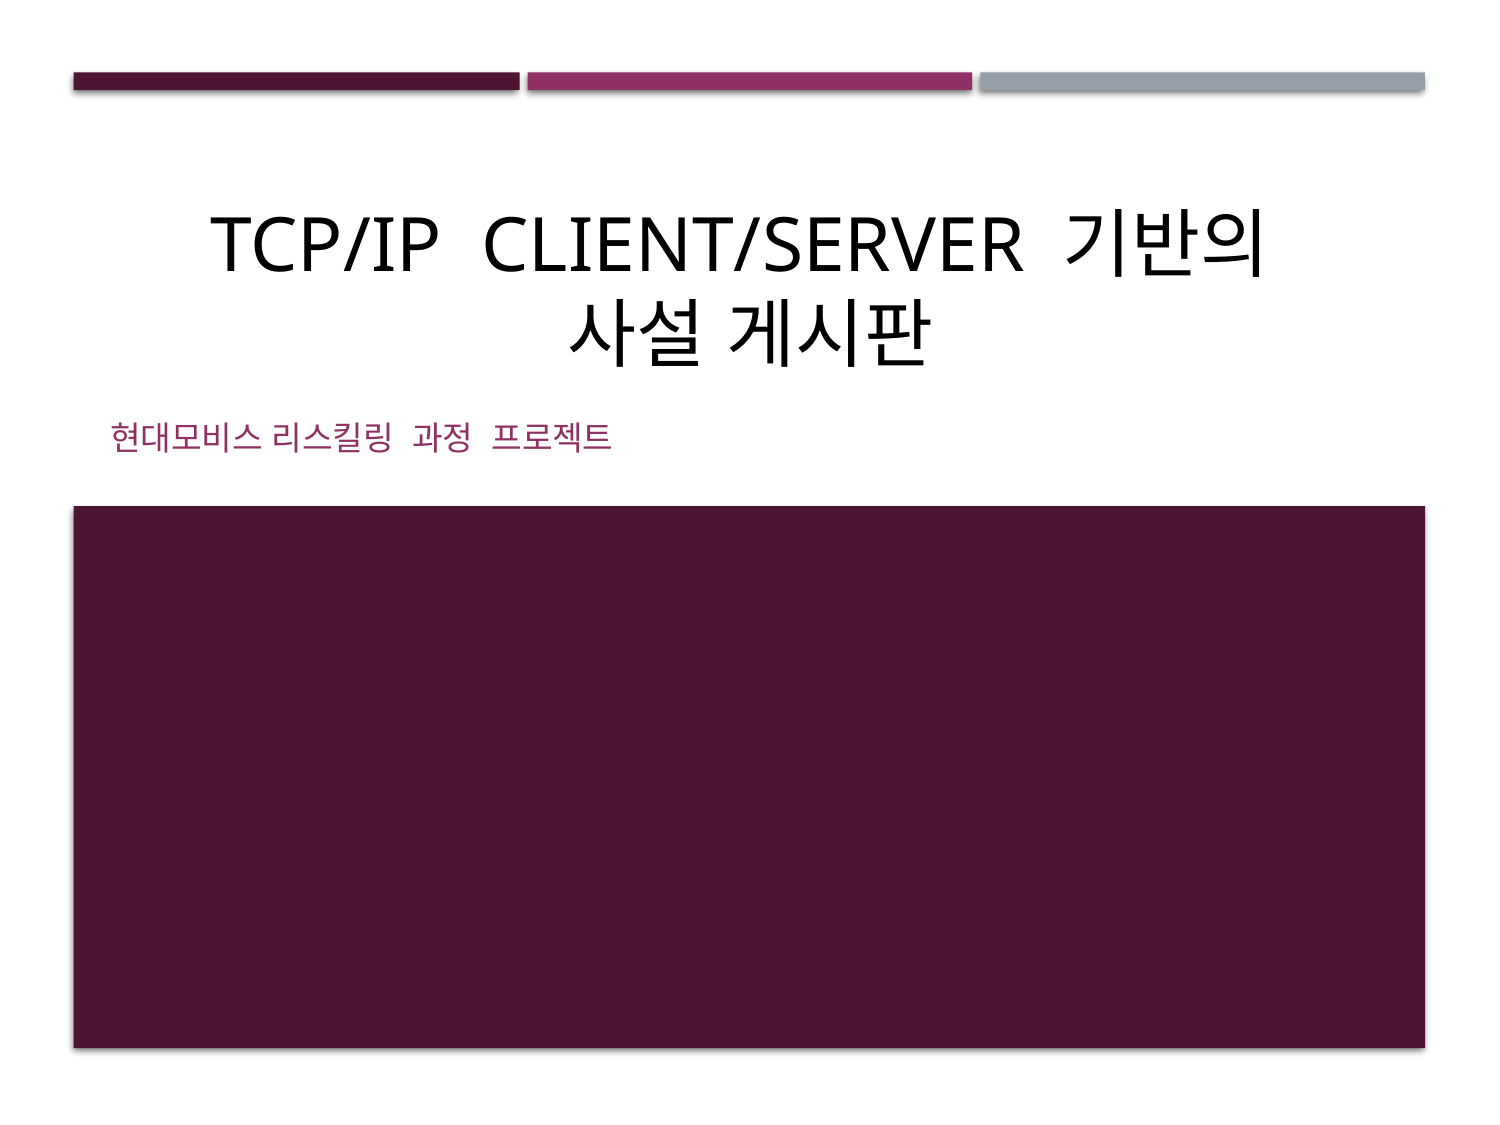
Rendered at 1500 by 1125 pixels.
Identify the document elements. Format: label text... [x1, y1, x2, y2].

title TCP/IP Client/Server 기반의 사설 게시판 [95, 162, 1406, 409]
subtitle 현대모비스 리스킬링 과정 프로젝트 [95, 409, 1406, 507]
